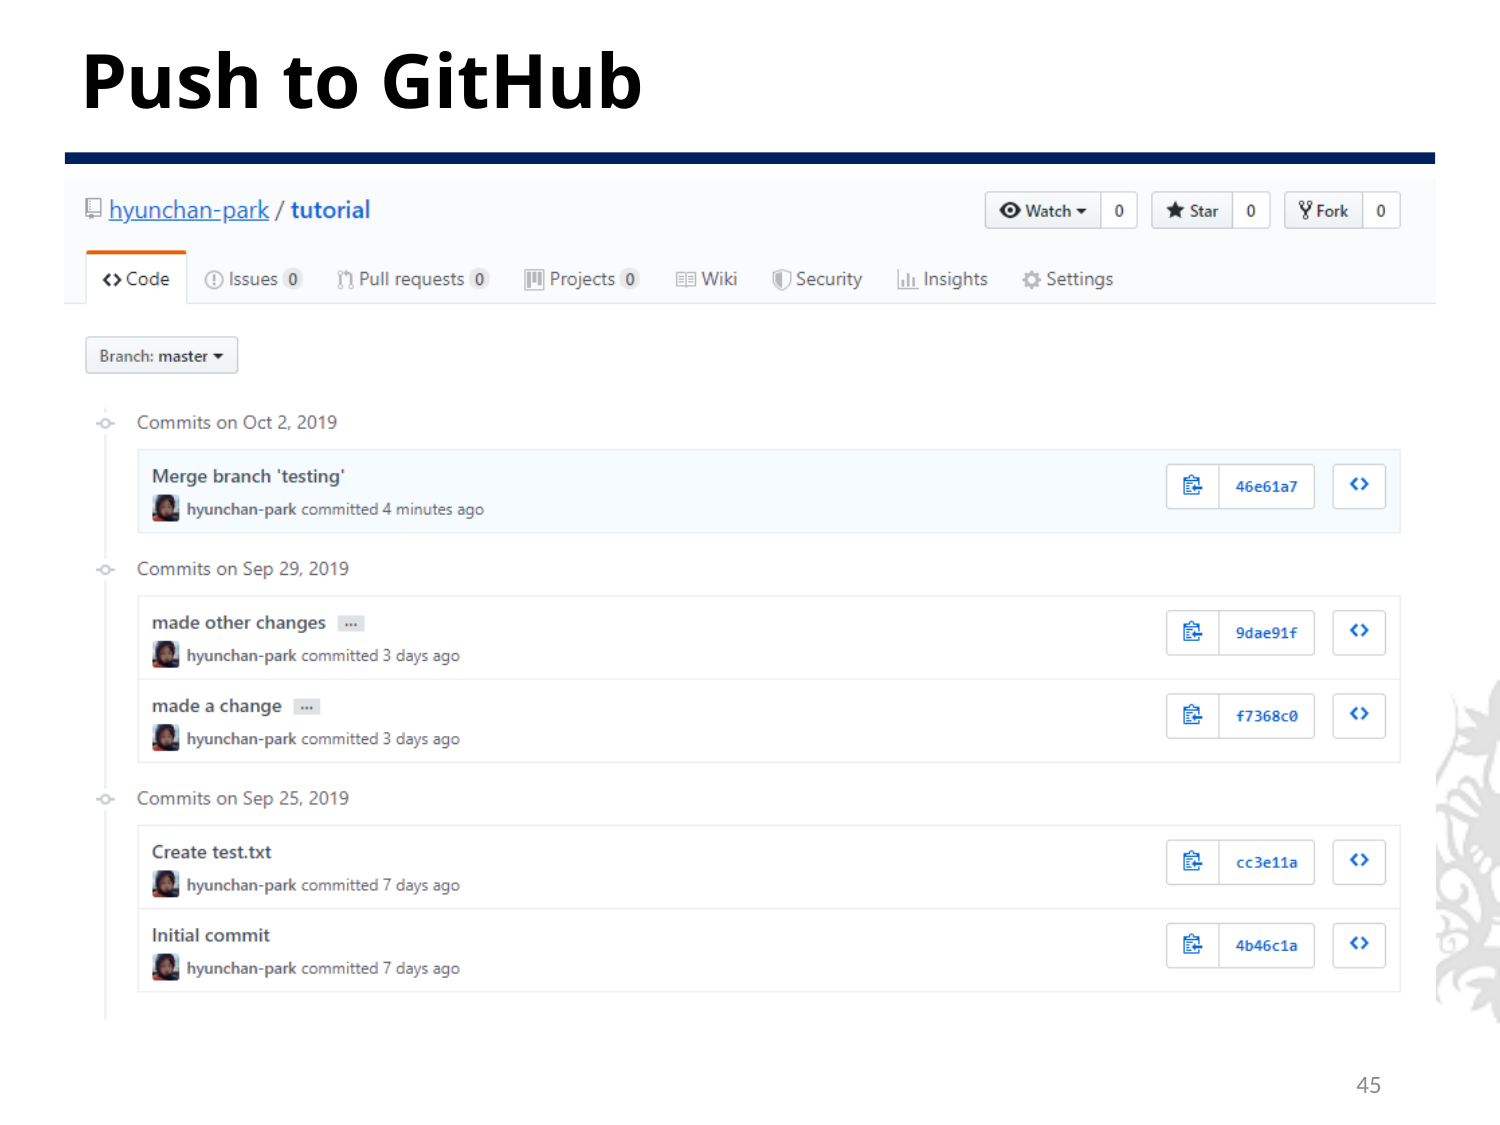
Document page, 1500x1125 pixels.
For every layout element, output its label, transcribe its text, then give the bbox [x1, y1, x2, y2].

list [64, 178, 1436, 1033]
title Push to GitHub [64, 26, 1436, 143]
slide_number 45 [1059, 1057, 1397, 1111]
